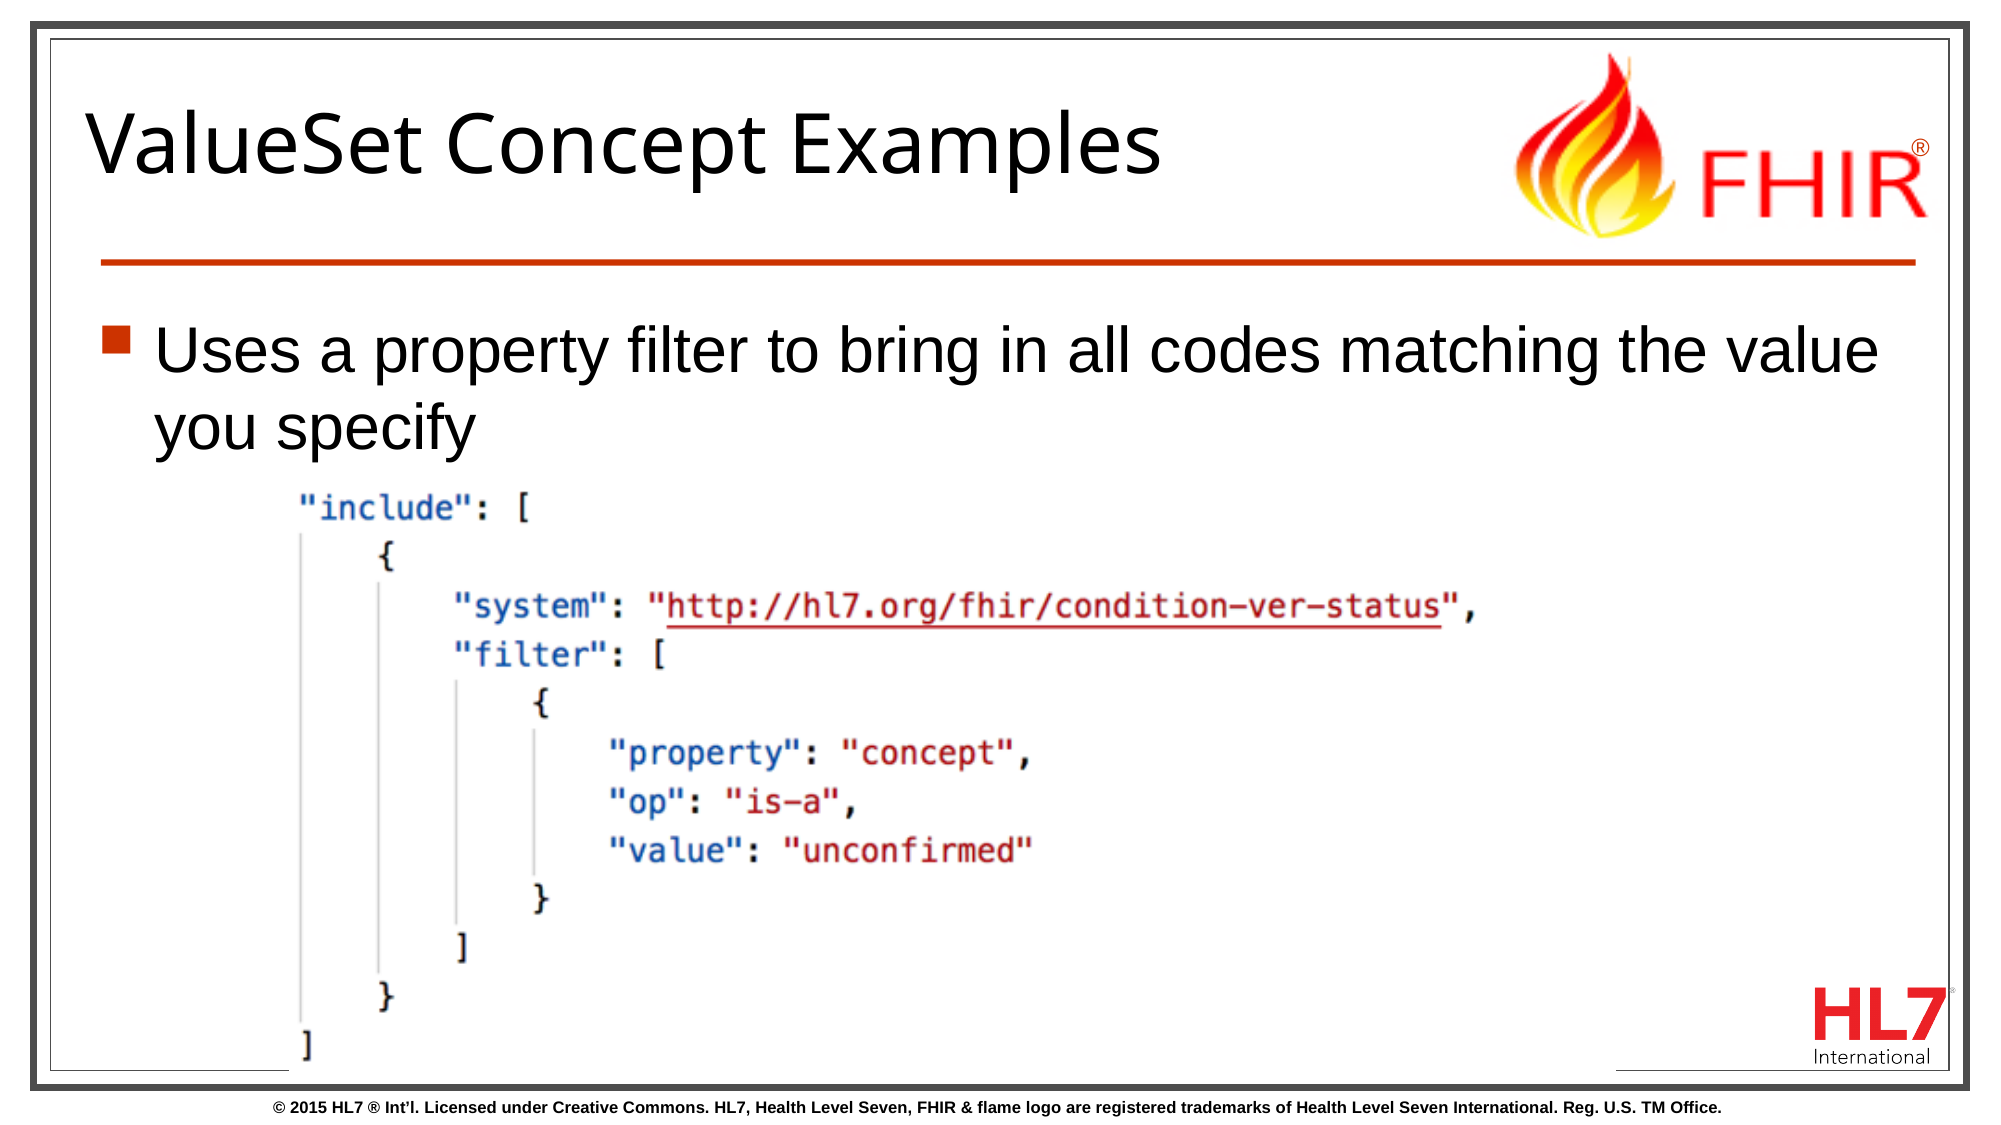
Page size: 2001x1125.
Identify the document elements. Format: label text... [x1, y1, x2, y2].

title ValueSet Concept Examples [70, 54, 1504, 244]
picture [289, 483, 1617, 1071]
list Uses a property filter to bring in all codes matching the value you specify [83, 299, 1917, 1059]
picture [1771, 937, 1999, 1114]
picture [1498, 42, 1944, 249]
